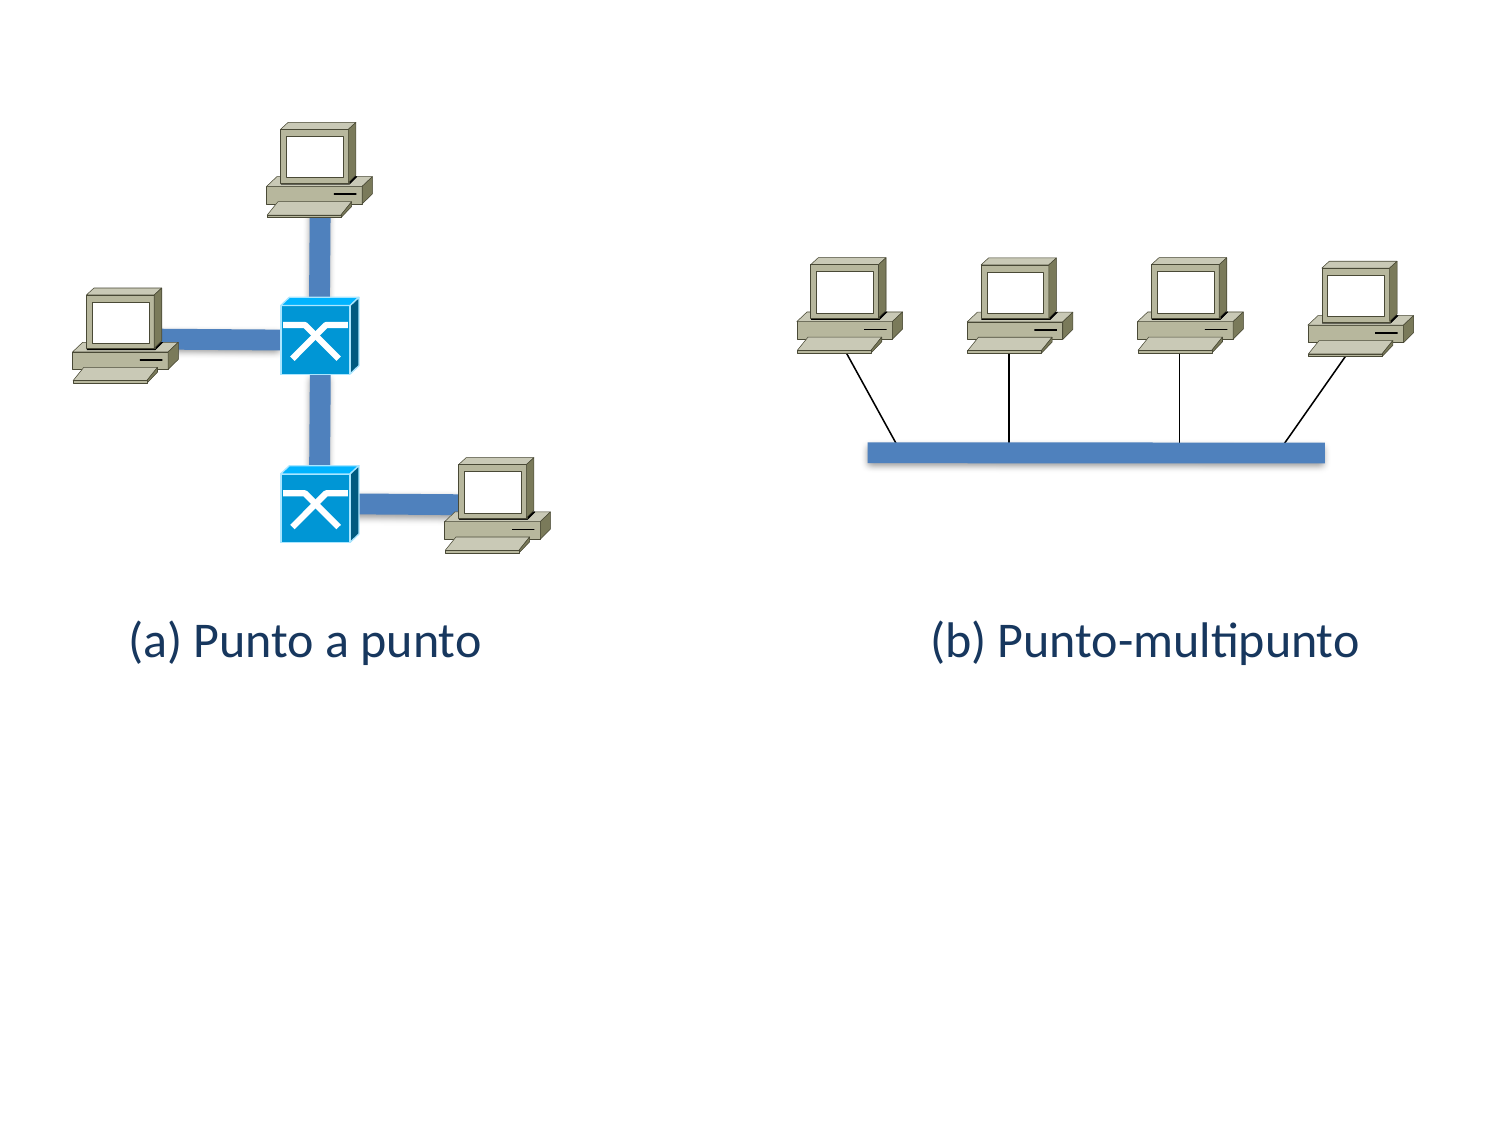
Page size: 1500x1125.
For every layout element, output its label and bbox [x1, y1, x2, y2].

text_box [71, 121, 1415, 676]
